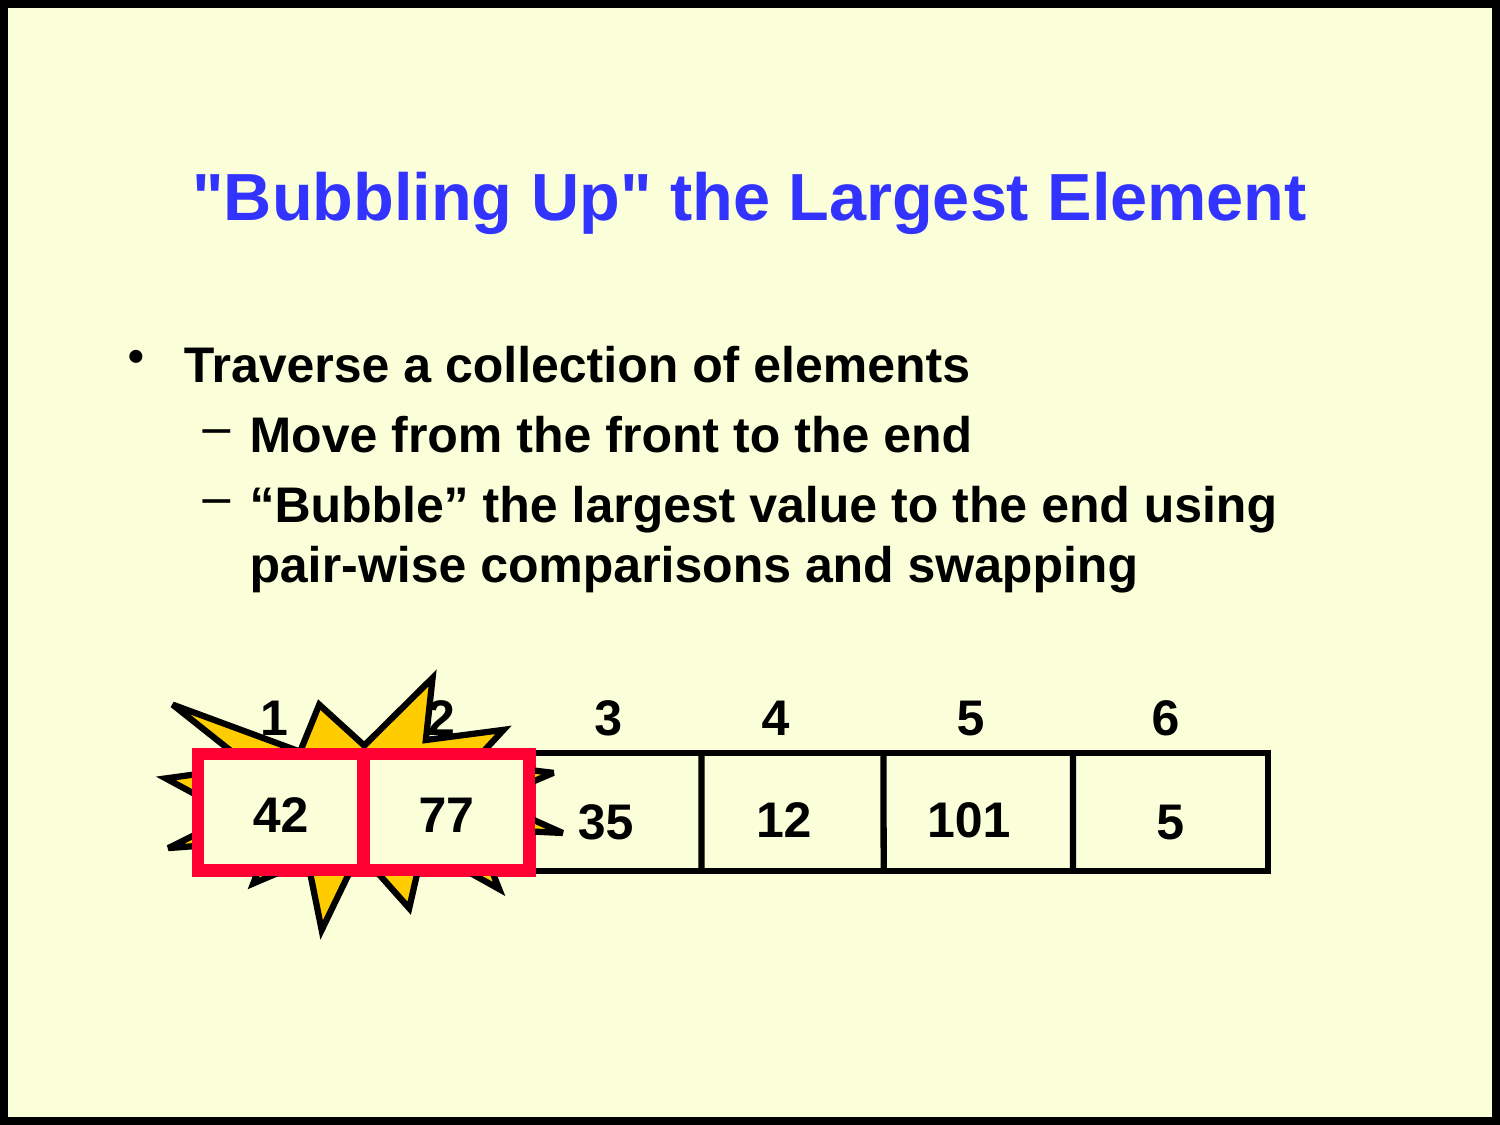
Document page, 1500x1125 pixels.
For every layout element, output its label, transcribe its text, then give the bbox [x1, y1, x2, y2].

text_box Swap [311, 879, 347, 931]
text_box [535, 753, 701, 871]
text_box 1 2 3 4 5 6 [427, 677, 1198, 753]
title "Bubbling Up" the Largest Element [112, 99, 1388, 288]
text_box [884, 753, 1268, 871]
text_box 12 [740, 779, 827, 855]
text_box 101 [911, 779, 1026, 855]
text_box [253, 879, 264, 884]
text_box 5 [1141, 781, 1200, 858]
text_box Swap [535, 770, 554, 781]
text_box 1 2 3 4 5 6 [244, 677, 432, 748]
text_box Swap [165, 774, 192, 793]
text_box Swap [481, 879, 500, 890]
text_box Swap [383, 879, 416, 909]
text_box 35 [562, 781, 649, 858]
text_box Swap [301, 677, 504, 748]
text_box Swap [172, 704, 291, 748]
list Traverse a collection of elements Move from the front to the end “Bubble” the largest value to the end using pair-wise comparisons and swapping [112, 324, 1388, 1001]
text_box Swap [168, 836, 192, 849]
text_box Swap [535, 820, 563, 833]
text_box [702, 753, 883, 871]
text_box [197, 753, 530, 871]
